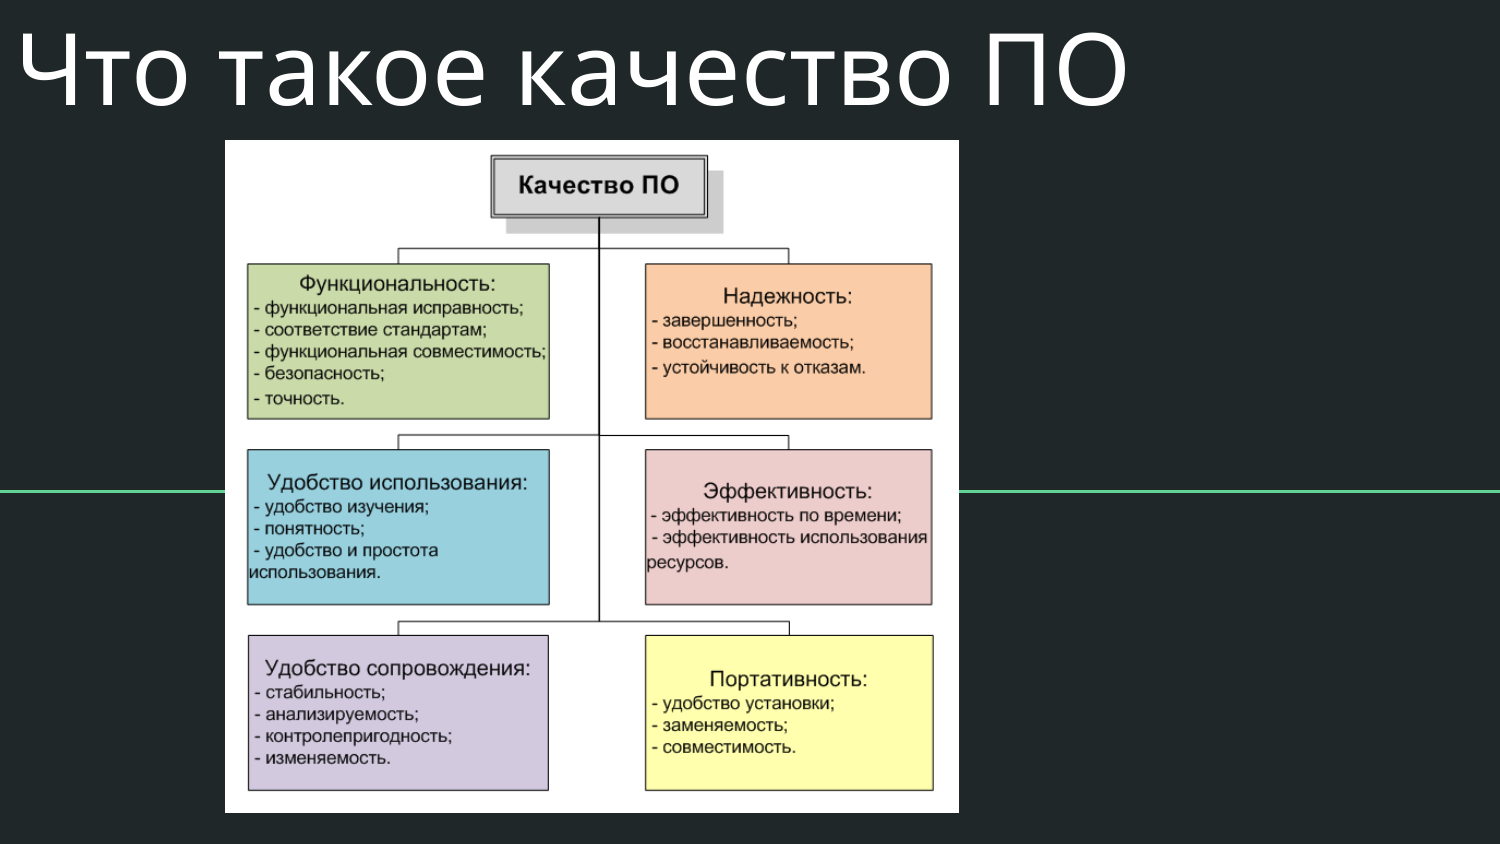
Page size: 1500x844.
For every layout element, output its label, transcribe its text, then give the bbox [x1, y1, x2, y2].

picture [225, 140, 960, 813]
title Что такое качество ПО [0, 0, 1333, 141]
